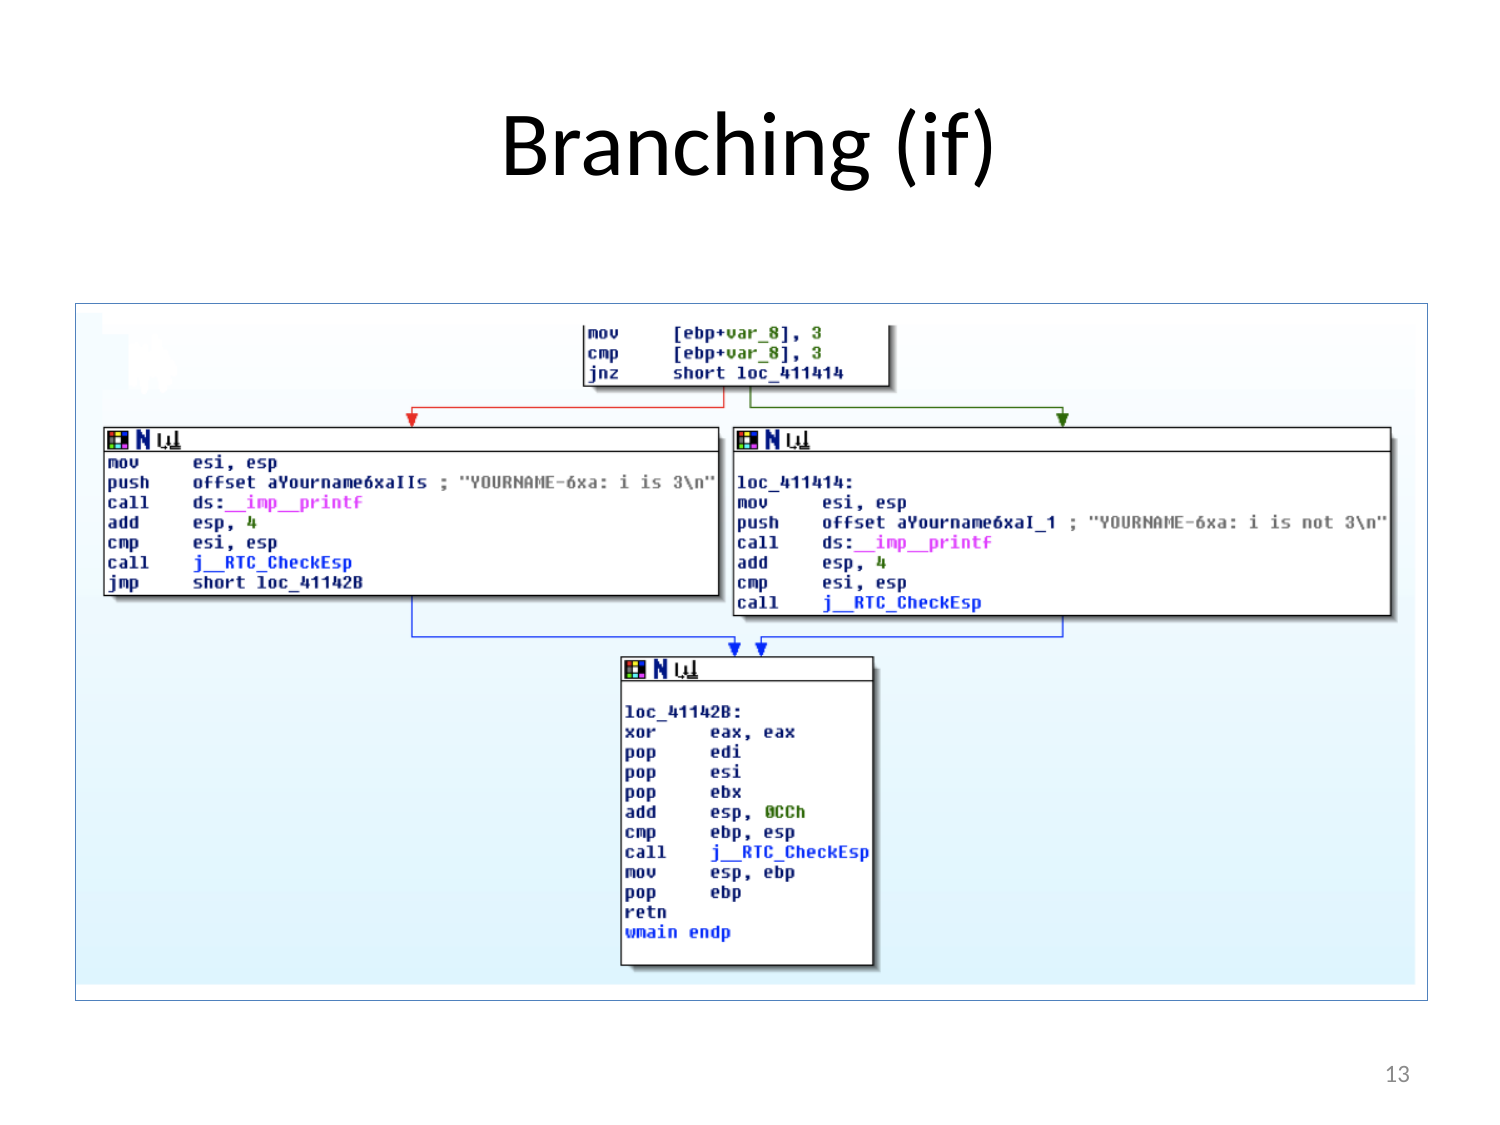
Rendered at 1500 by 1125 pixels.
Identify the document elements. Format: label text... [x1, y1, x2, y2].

picture [74, 303, 1428, 1001]
slide_number 13 [1074, 1042, 1425, 1103]
title Branching (if) [75, 45, 1425, 233]
